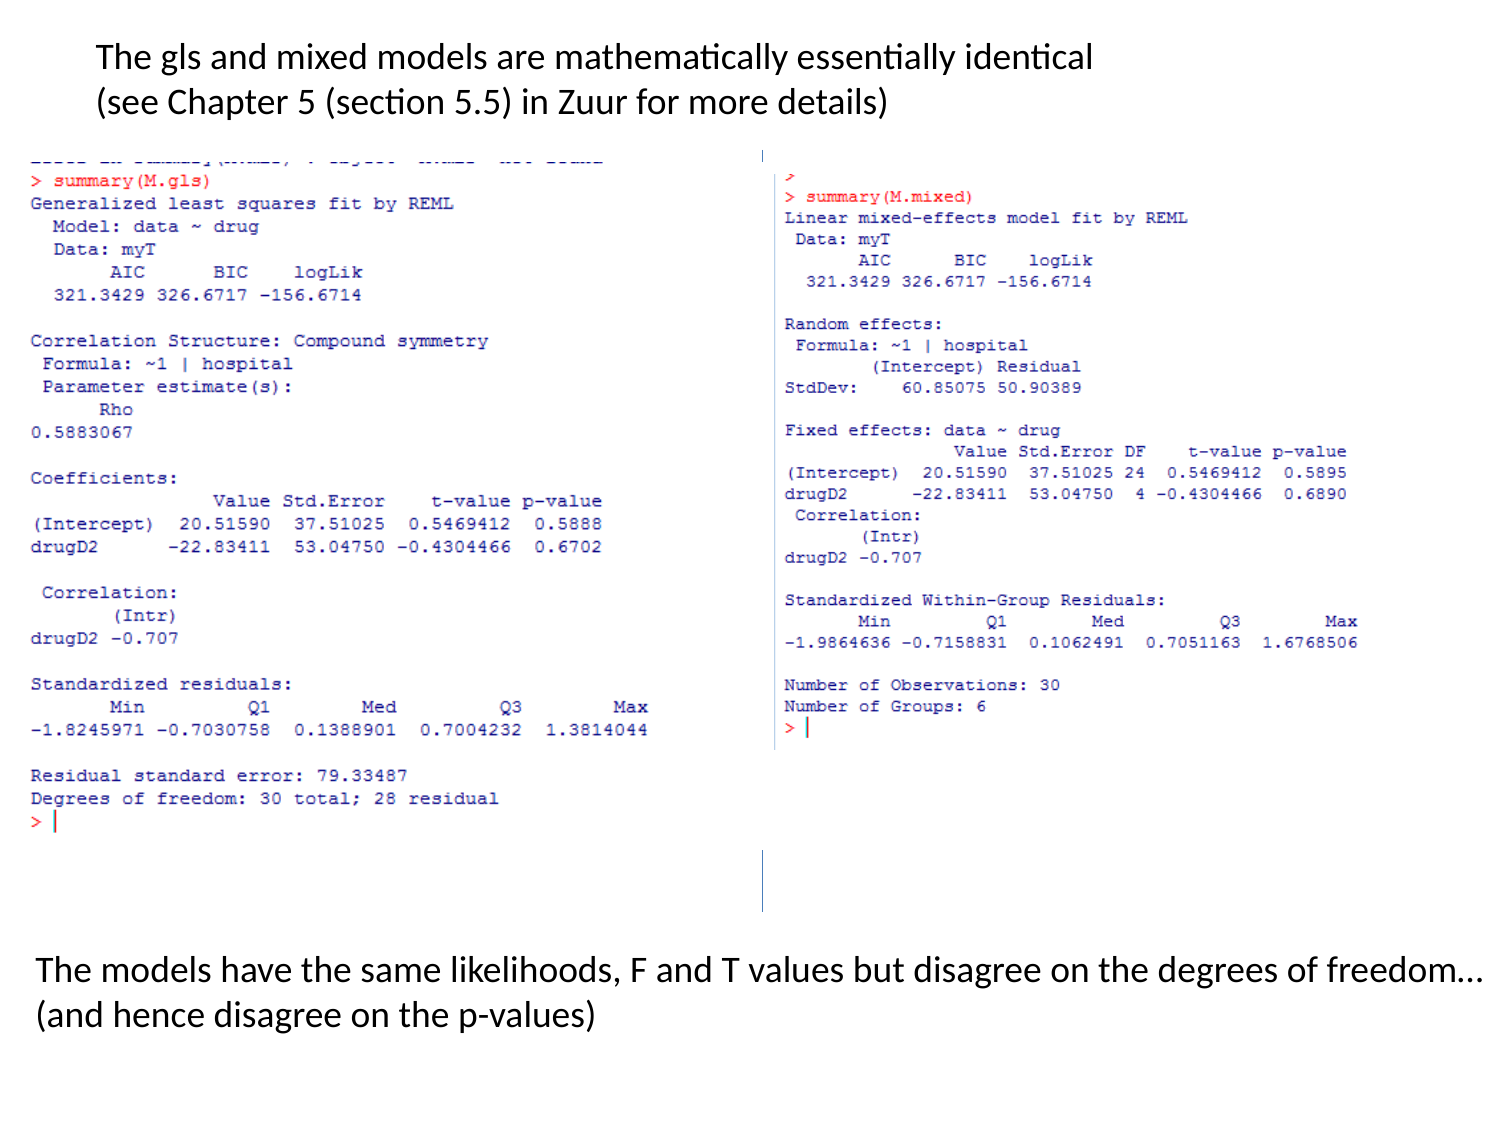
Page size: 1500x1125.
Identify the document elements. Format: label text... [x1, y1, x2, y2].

picture [774, 174, 1500, 751]
picture [21, 162, 763, 851]
text_box The models have the same likelihoods, F and T values but disagree on the degrees of freedom… (and hence disagree on the p-values) [20, 937, 1500, 1043]
text_box The gls and mixed models are mathematically essentially identical (see Chapter 5 (section 5.5) in Zuur for more details) [80, 24, 1110, 175]
